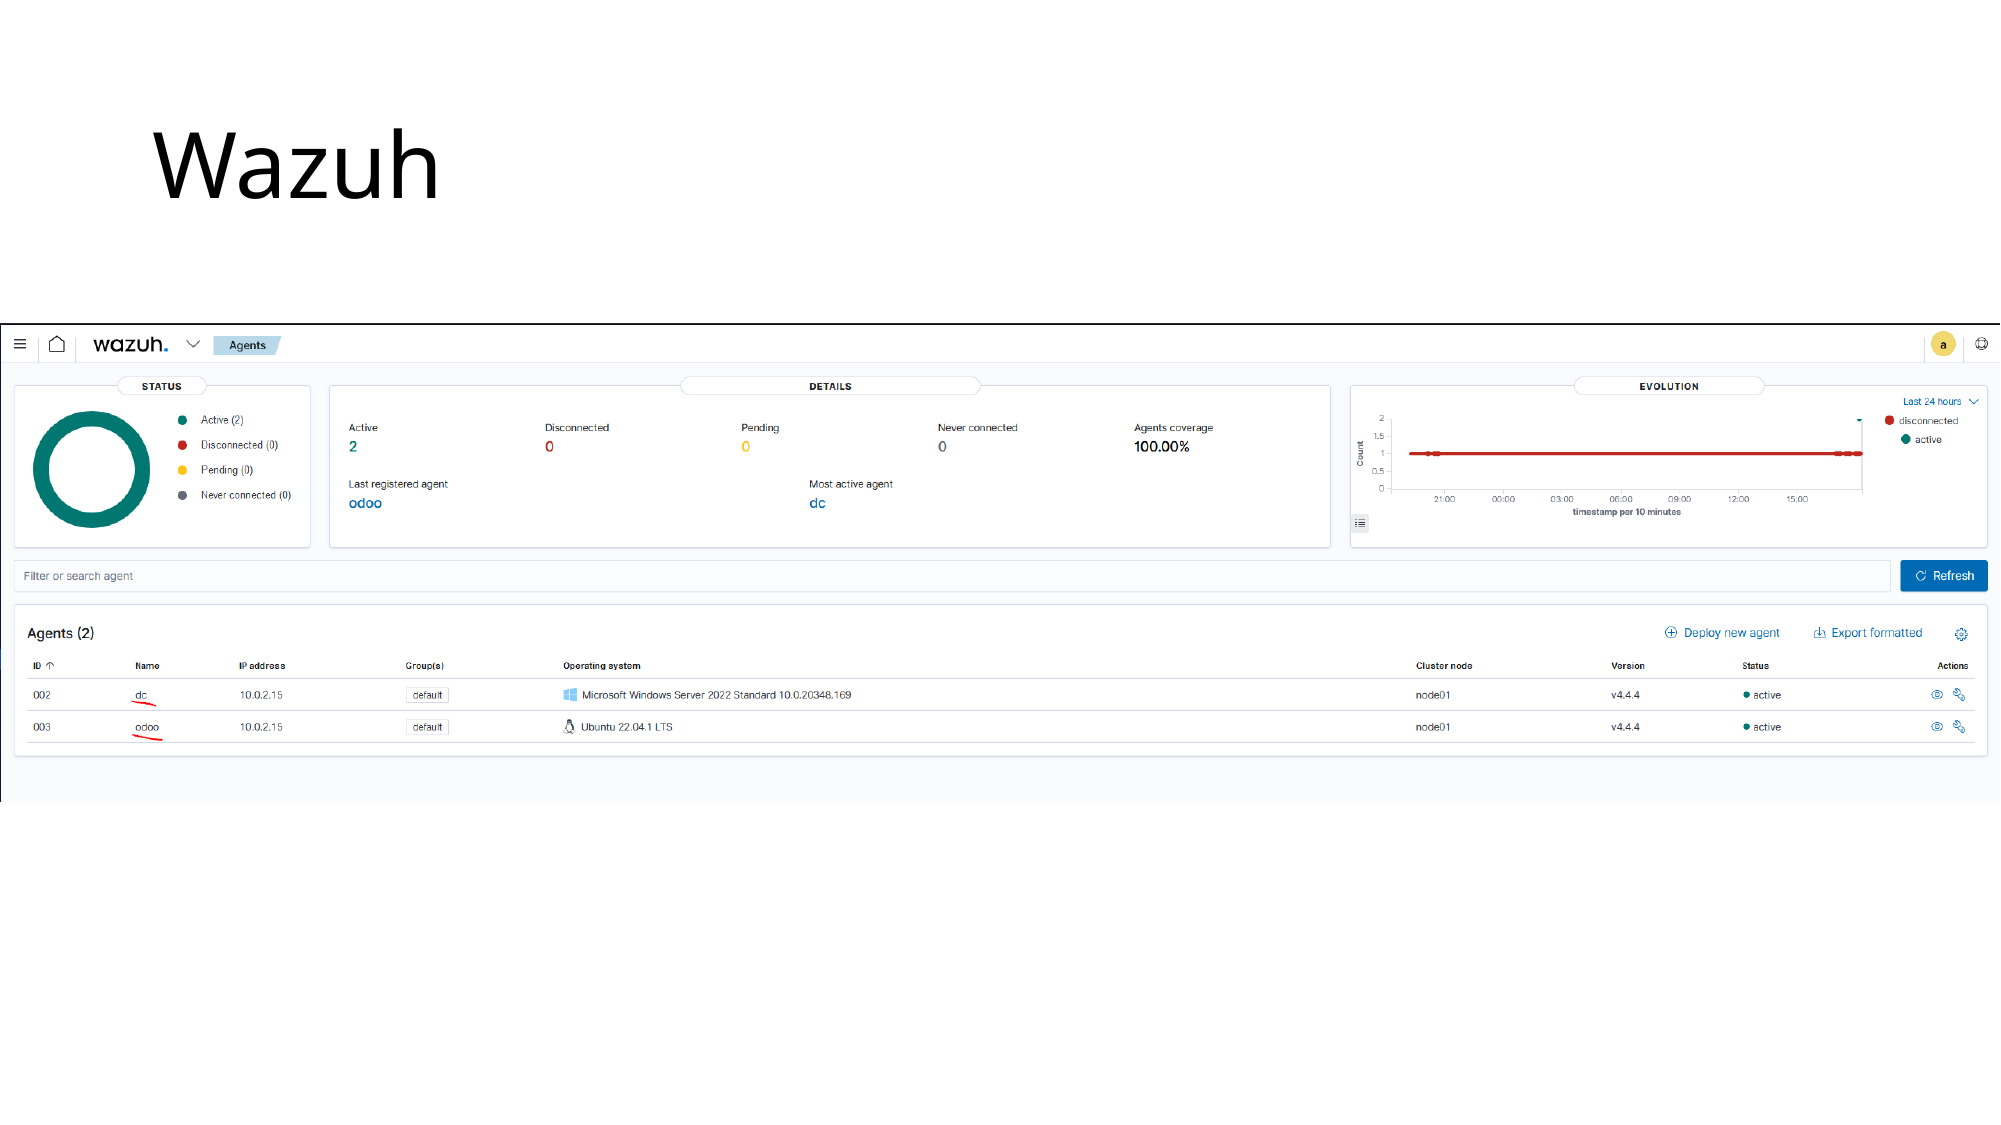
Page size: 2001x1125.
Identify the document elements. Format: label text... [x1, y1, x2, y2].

title Wazuh [137, 59, 1863, 278]
picture [0, 323, 2000, 802]
